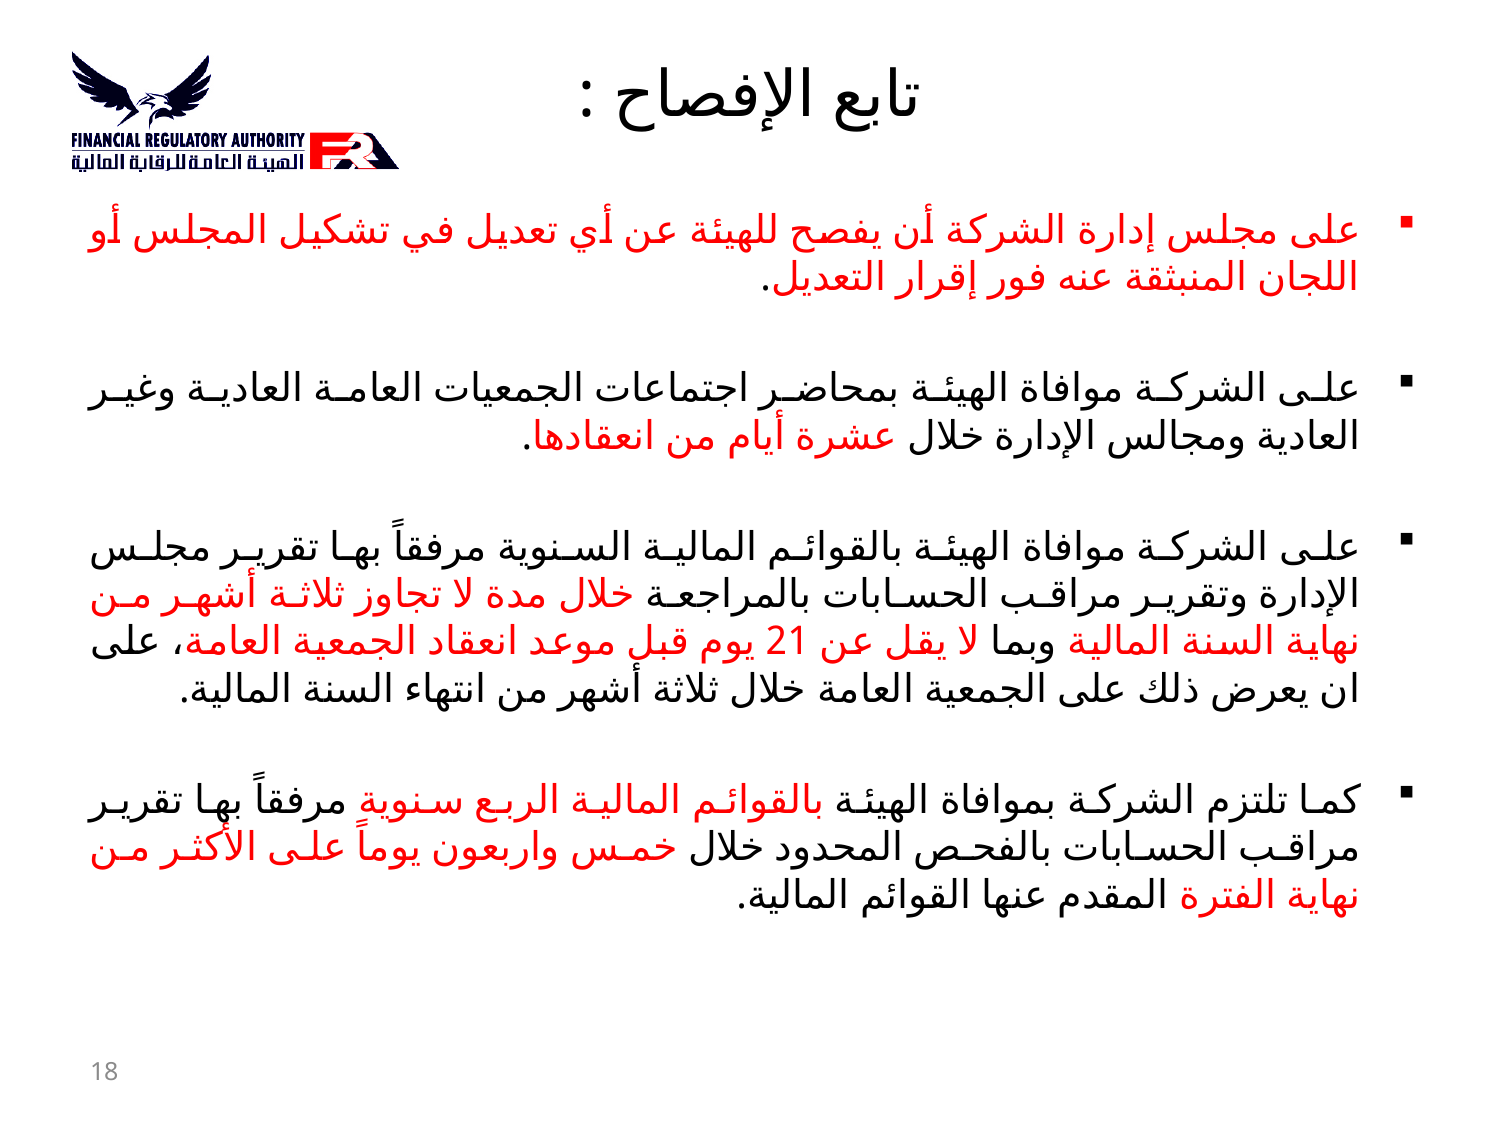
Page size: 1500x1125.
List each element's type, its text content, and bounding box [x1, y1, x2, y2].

list على مجلس إدارة الشركة أن يفصح للهيئة عن أي تعديل في تشكيل المجلس أو اللجان المنبثقة عنه فور إقرار التعديل. على الشركة موافاة الهيئة بمحاضر اجتماعات الجمعيات العامة العادية وغير العادية ومجالس الإدارة خلال عشرة أيام من انعقادها. على الشركة موافاة الهيئة بالقوائم المالية السنوية مرفقاً بها تقرير مجلس الإدارة وتقرير مراقب الحسابات بالمراجعة خلال مدة لا تجاوز ثلاثة أشهر من نهاية السنة المالية وبما لا يقل عن 21 يوم قبل موعد انعقاد الجمعية العامة، على ان يعرض ذلك على الجمعية العامة خلال ثلاثة أشهر من انتهاء السنة المالية. كما تلتزم الشركة بموافاة الهيئة بالقوائم المالية الربع سنوية مرفقاً بها تقرير مراقب الحسابات بالفحص المحدود خلال خمس واربعون يوماً على الأكثر من نهاية الفترة المقدم عنها القوائم المالية. [75, 196, 1425, 939]
title تابع الإفصاح : [416, 45, 1425, 138]
slide_number 18 [75, 1042, 425, 1103]
picture [58, 34, 411, 188]
